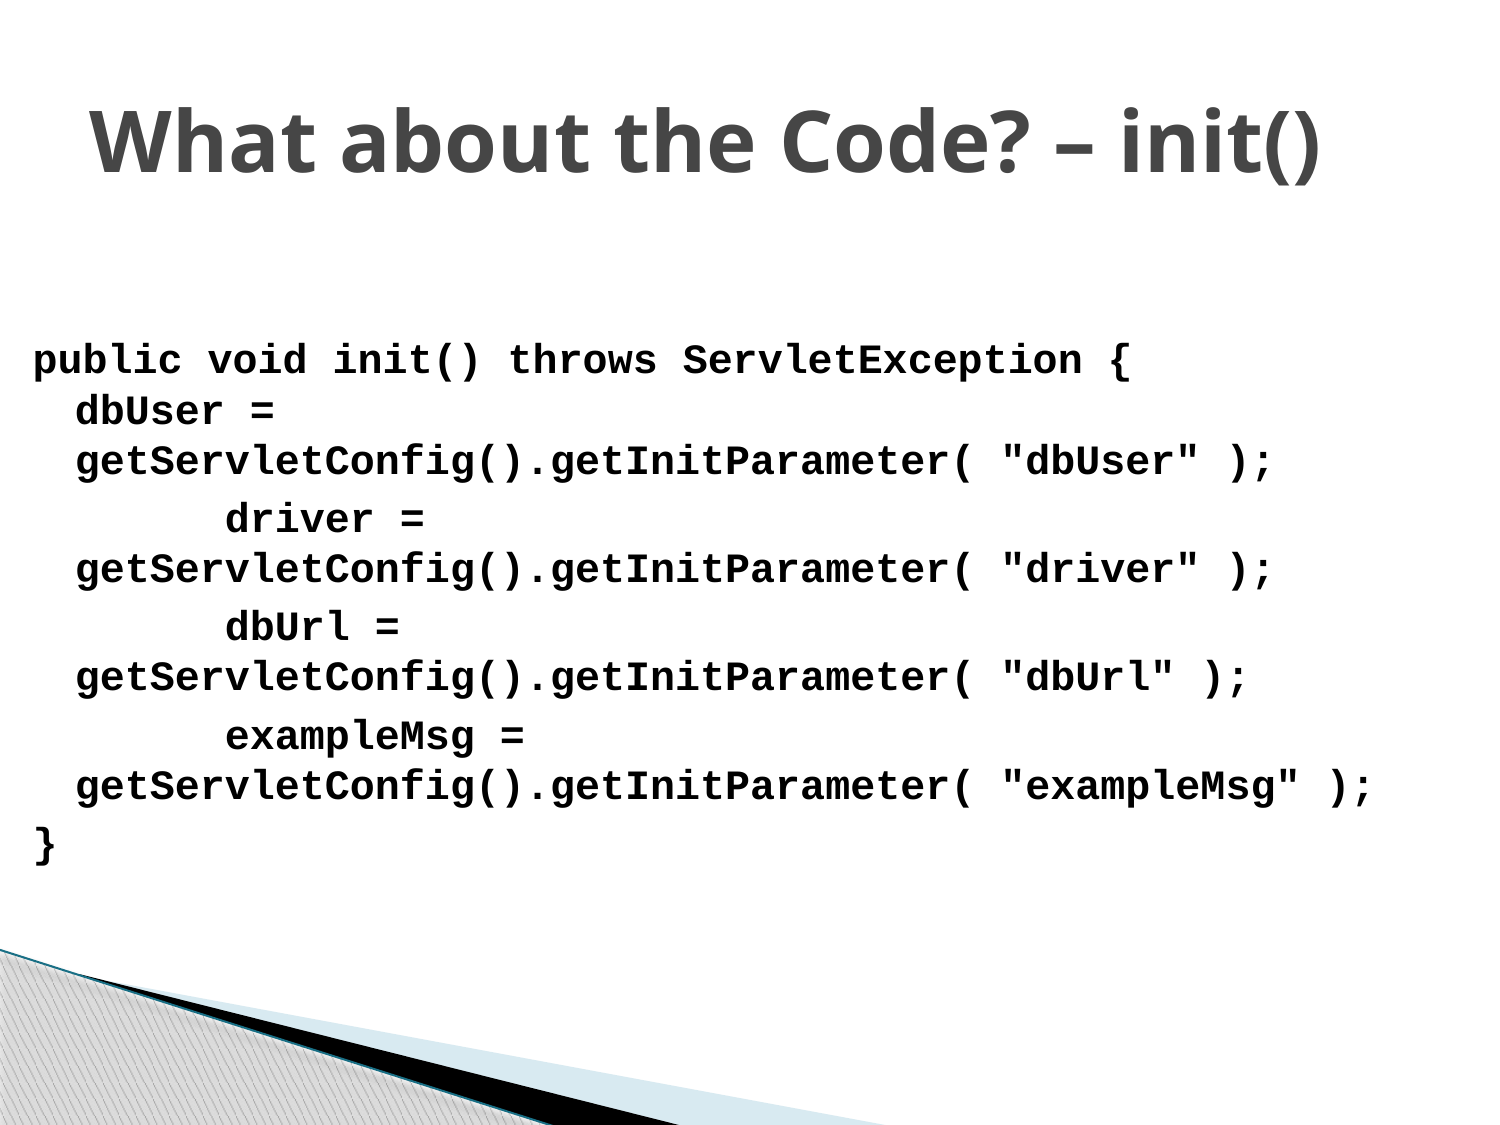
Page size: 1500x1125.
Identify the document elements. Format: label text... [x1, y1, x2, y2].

title What about the Code? – init() [75, 45, 1425, 233]
list public void init() throws ServletException { dbUser = getServletConfig().getInitParameter( "dbUser" ); driver = getServletConfig().getInitParameter( "driver" ); dbUrl = getServletConfig().getInitParameter( "dbUrl" ); exampleMsg = getServletConfig().getInitParameter( "exampleMsg" ); } [0, 324, 1500, 1000]
